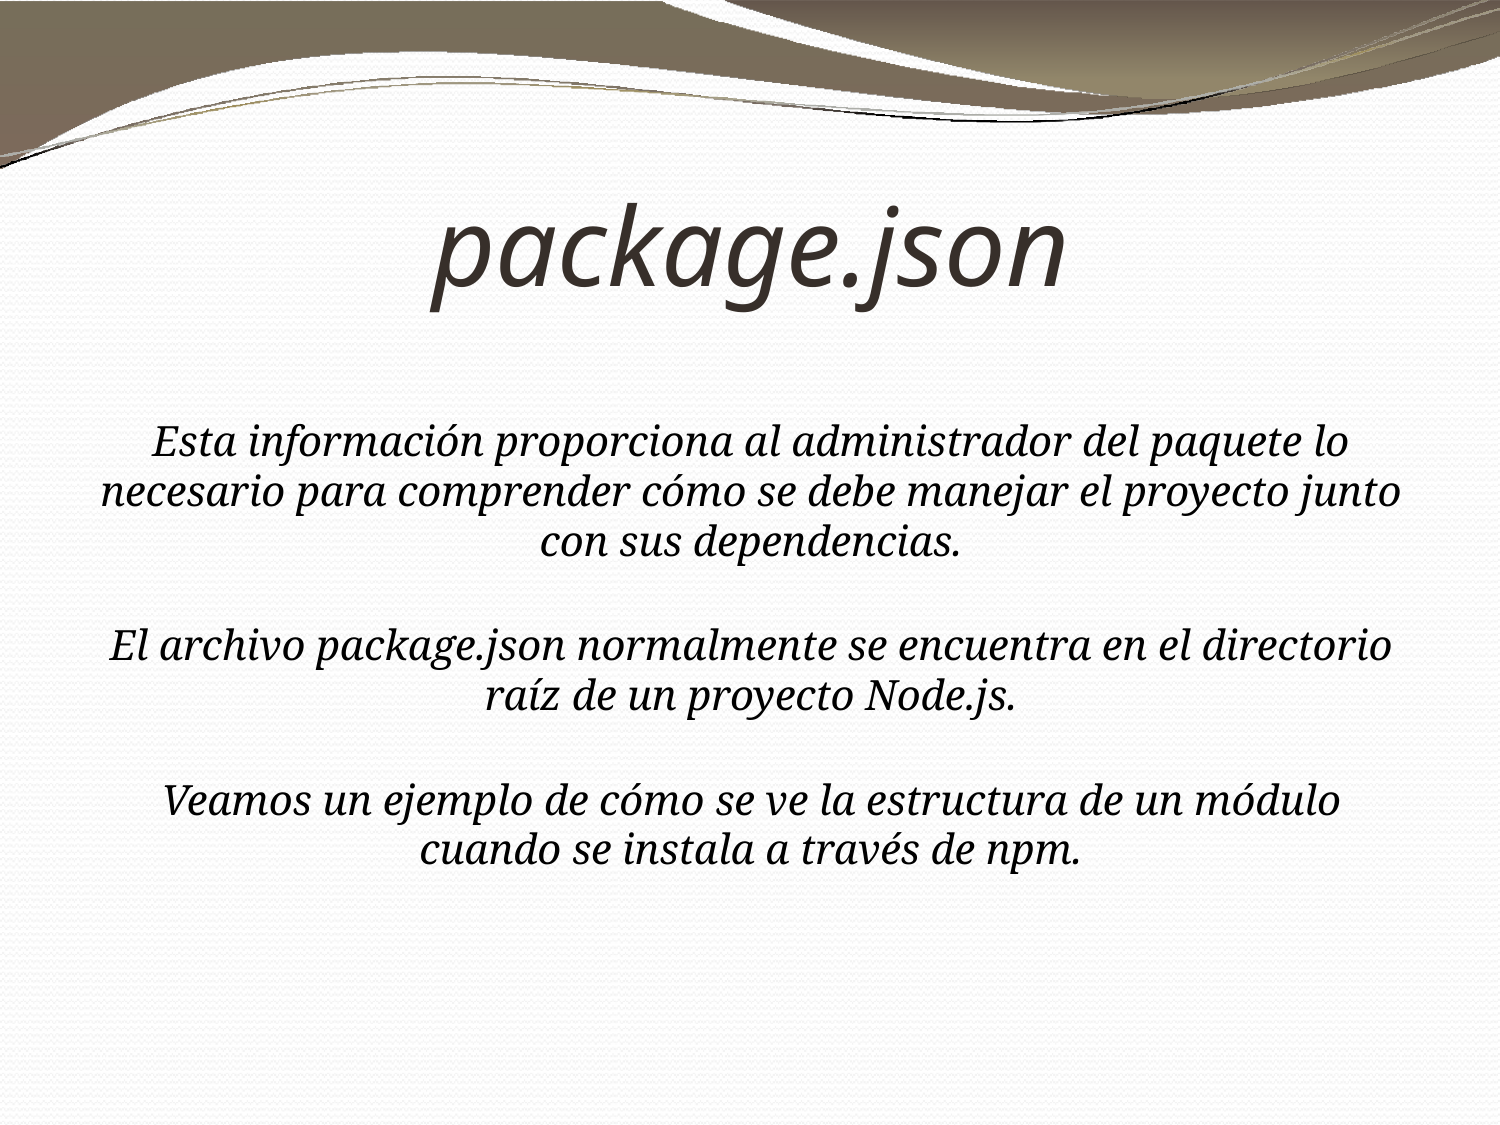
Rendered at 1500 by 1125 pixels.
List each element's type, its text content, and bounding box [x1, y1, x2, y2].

picture [0, 0, 1500, 1125]
text_box Esta información proporciona al administrador del paquete lo necesario para comprender cómo se debe manejar el proyecto junto con sus dependencias. El archivo package.json normalmente se encuentra en el directorio raíz de un proyecto Node.js. Veamos un ejemplo de cómo se ve la estructura de un módulo cuando se instala a través de npm. [95, 413, 1405, 874]
title package.json [333, 174, 1167, 366]
